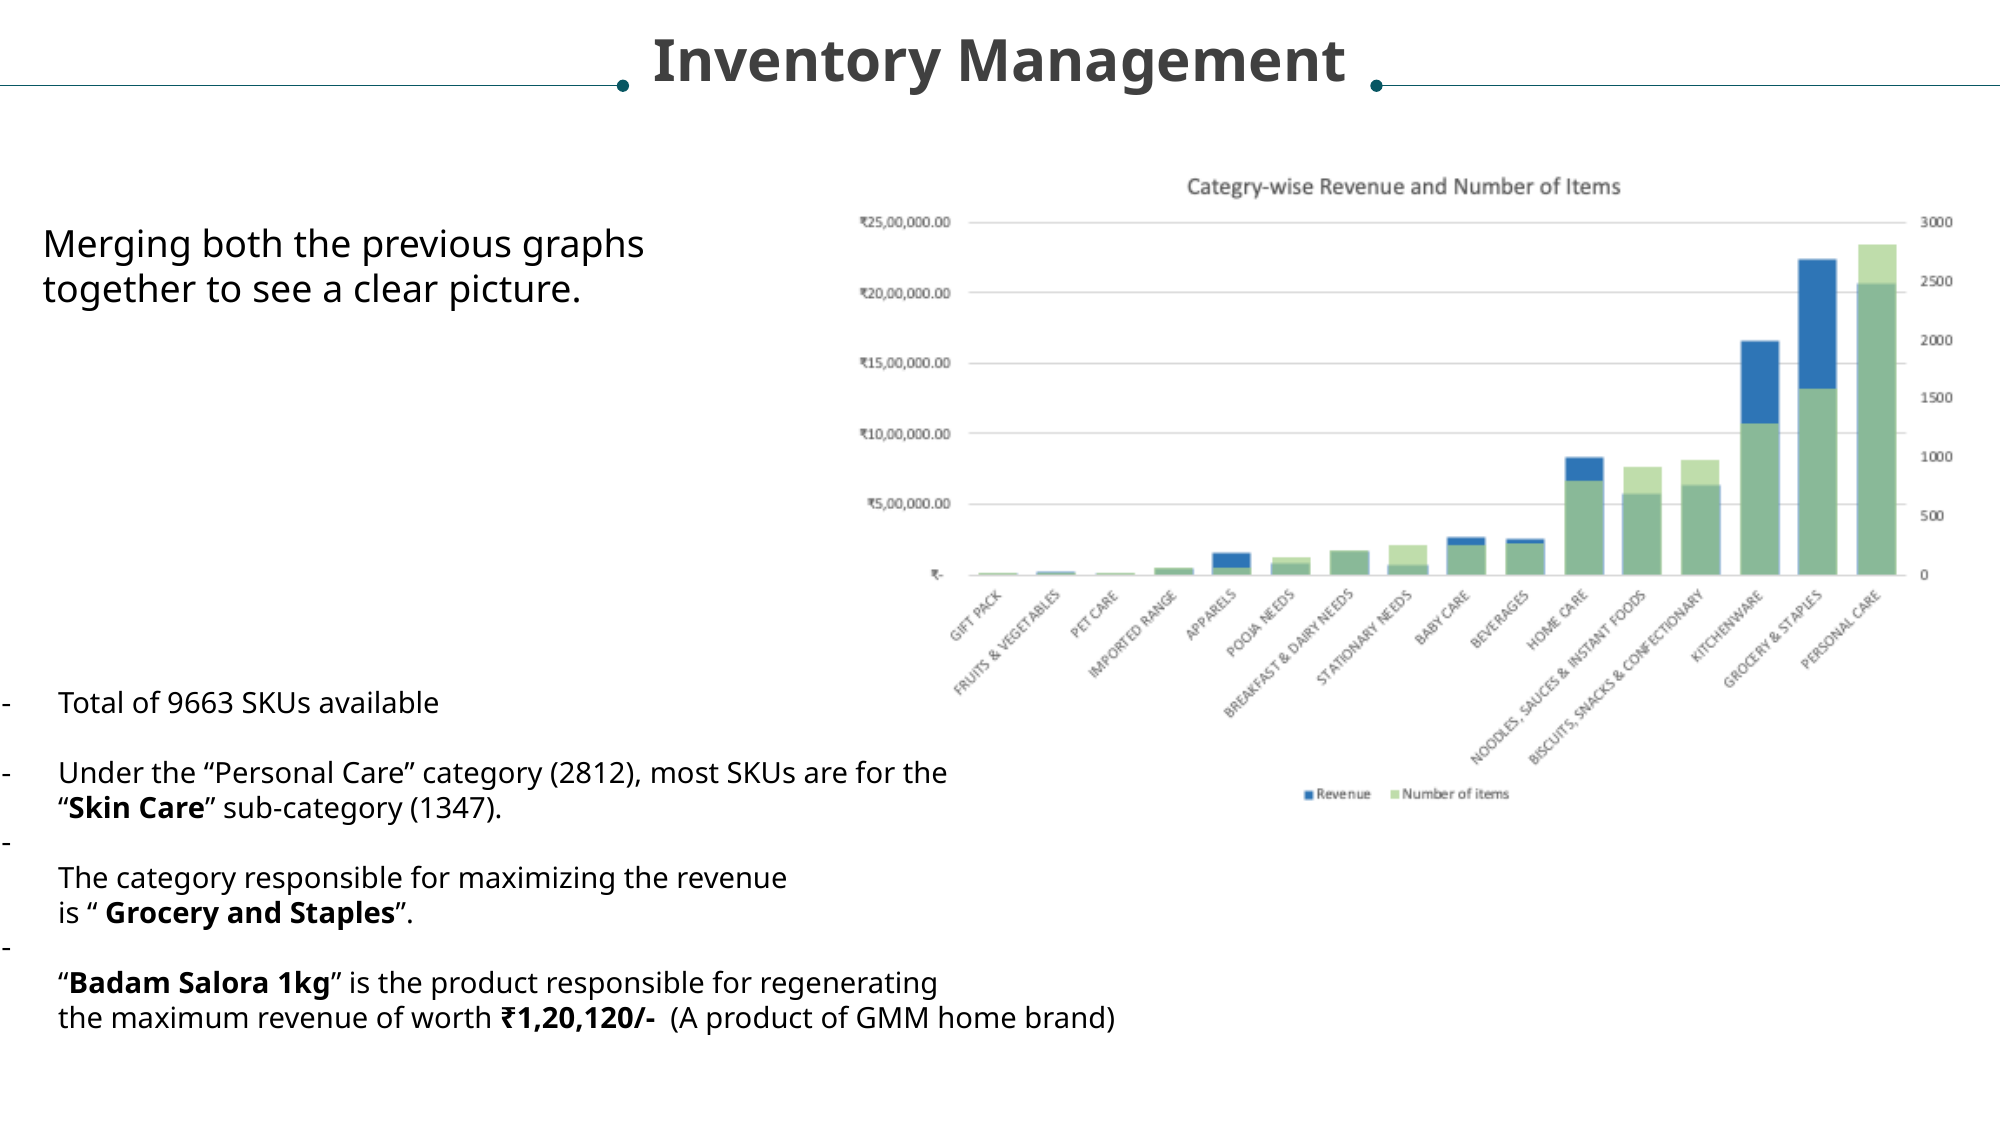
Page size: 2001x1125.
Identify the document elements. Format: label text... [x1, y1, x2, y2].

picture [845, 158, 1963, 820]
text_box Inventory Management [37, 31, 1963, 165]
text_box Total of 9663 SKUs available Under the “Personal Care” category (2812), most SKUs are for the “Skin Care” sub-category (1347). The category responsible for maximizing the revenue is “ Grocery and Staples”. “Badam Salora 1kg” is the product responsible for regenerating the maximum revenue of worth ₹1,20,120/- (A product of GMM home brand) [0, 677, 1131, 1077]
text_box Merging both the previous graphs together to see a clear picture. [27, 212, 670, 318]
